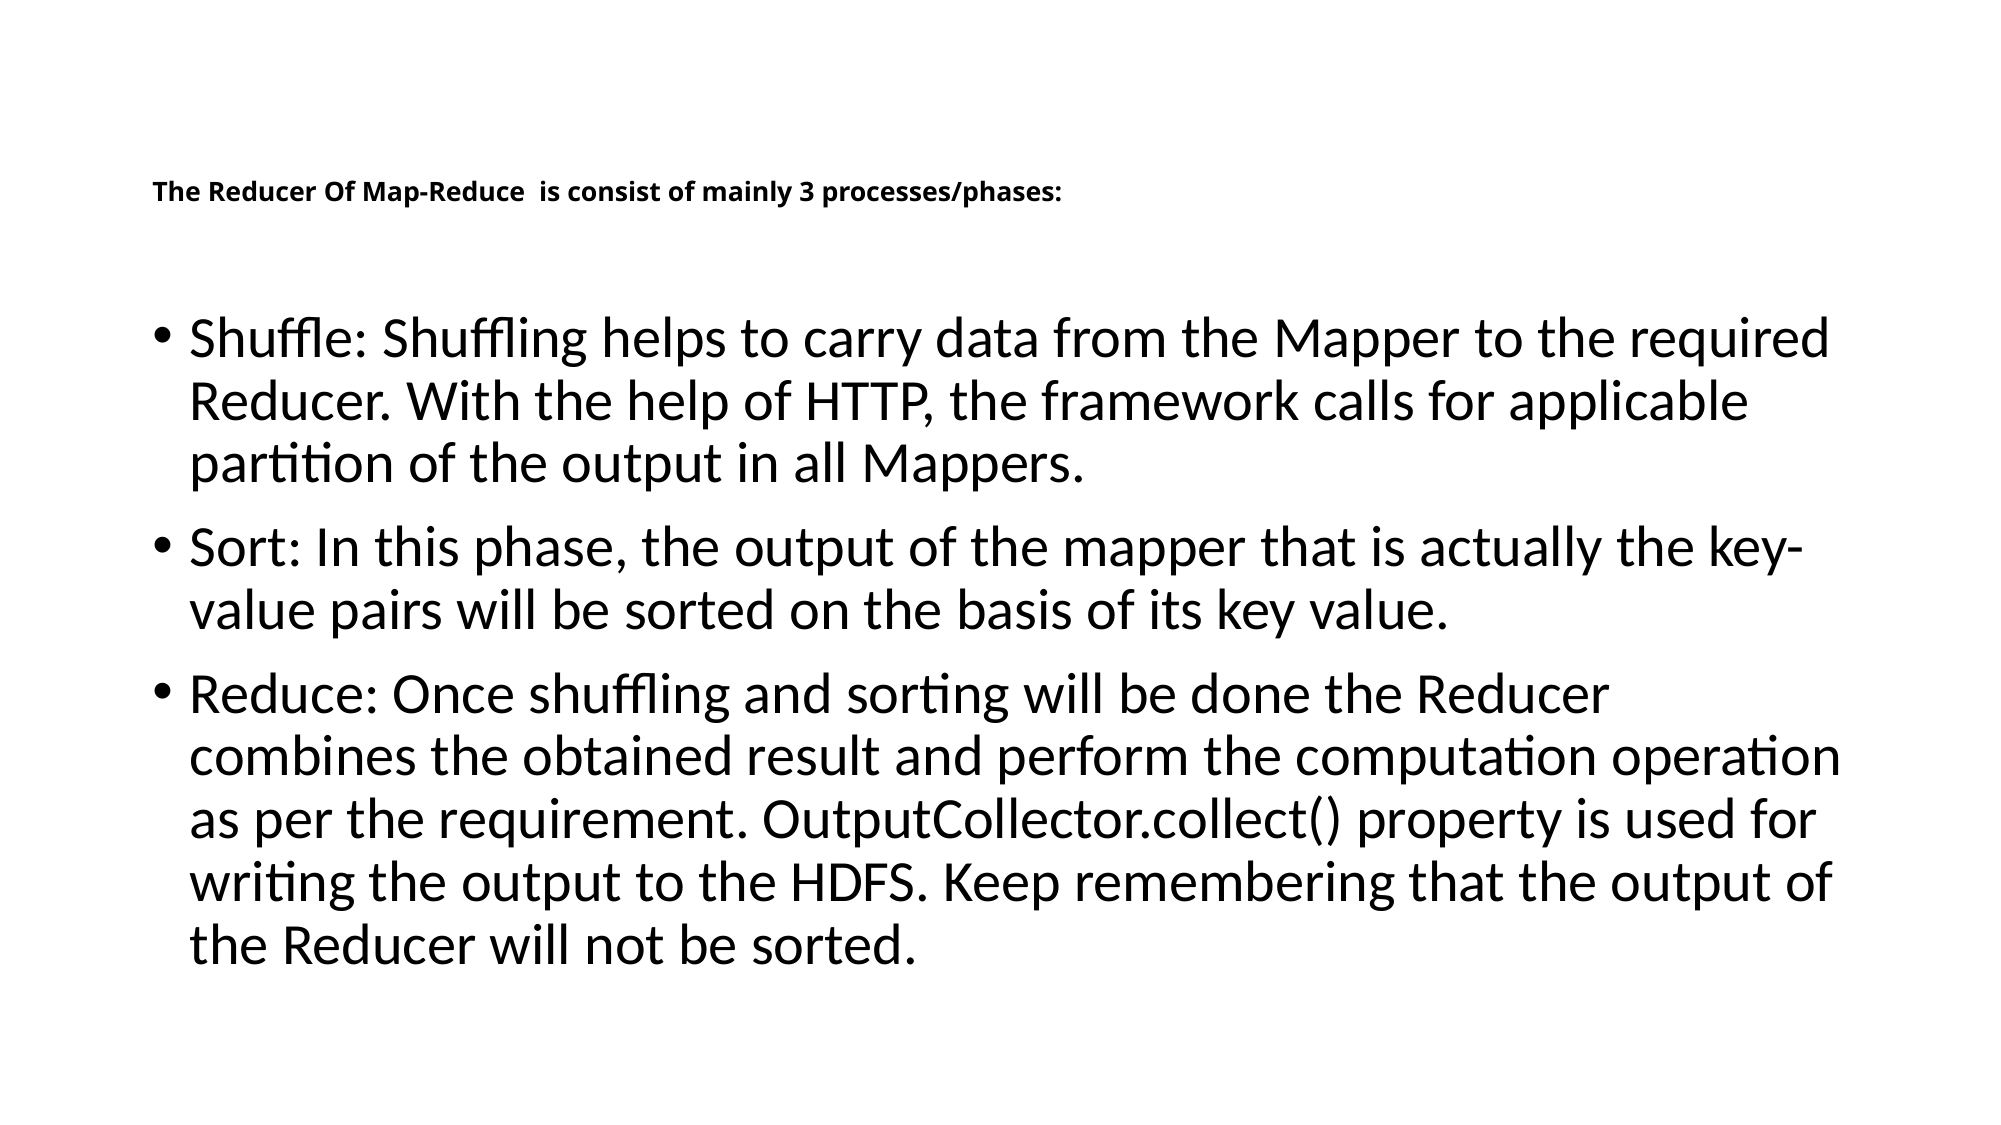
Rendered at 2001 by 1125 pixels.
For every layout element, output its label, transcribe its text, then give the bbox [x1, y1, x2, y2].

list Shuffle: Shuffling helps to carry data from the Mapper to the required Reducer. With the help of HTTP, the framework calls for applicable partition of the output in all Mappers. Sort: In this phase, the output of the mapper that is actually the key-value pairs will be sorted on the basis of its key value. Reduce: Once shuffling and sorting will be done the Reducer combines the obtained result and perform the computation operation as per the requirement. OutputCollector.collect() property is used for writing the output to the HDFS. Keep remembering that the output of the Reducer will not be sorted. [137, 299, 1863, 1014]
title The Reducer Of Map-Reduce is consist of mainly 3 processes/phases: [137, 170, 1863, 278]
